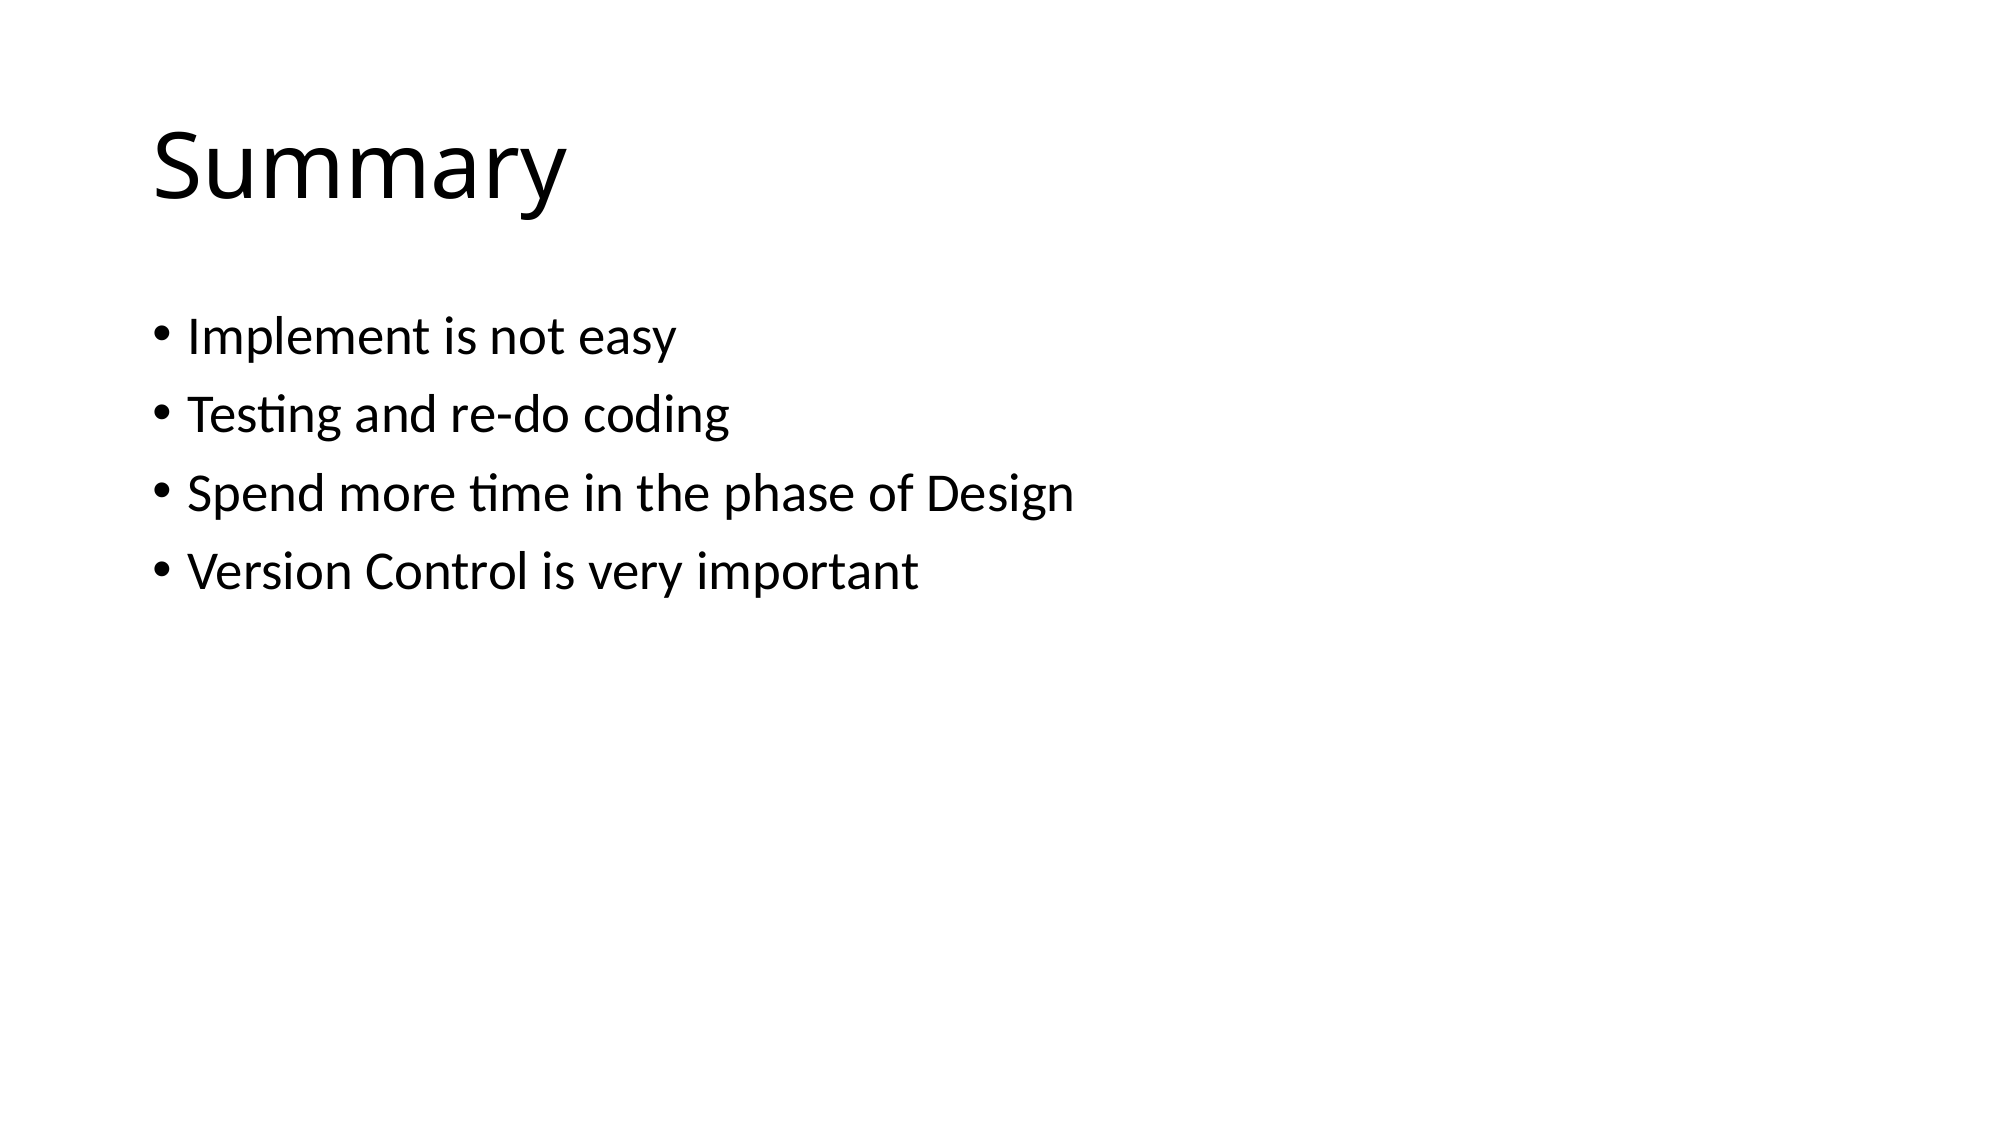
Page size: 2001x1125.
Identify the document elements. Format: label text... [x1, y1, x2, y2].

list Implement is not easy Testing and re-do coding Spend more time in the phase of Design Version Control is very important [137, 299, 1863, 613]
title Summary [137, 59, 1863, 278]
